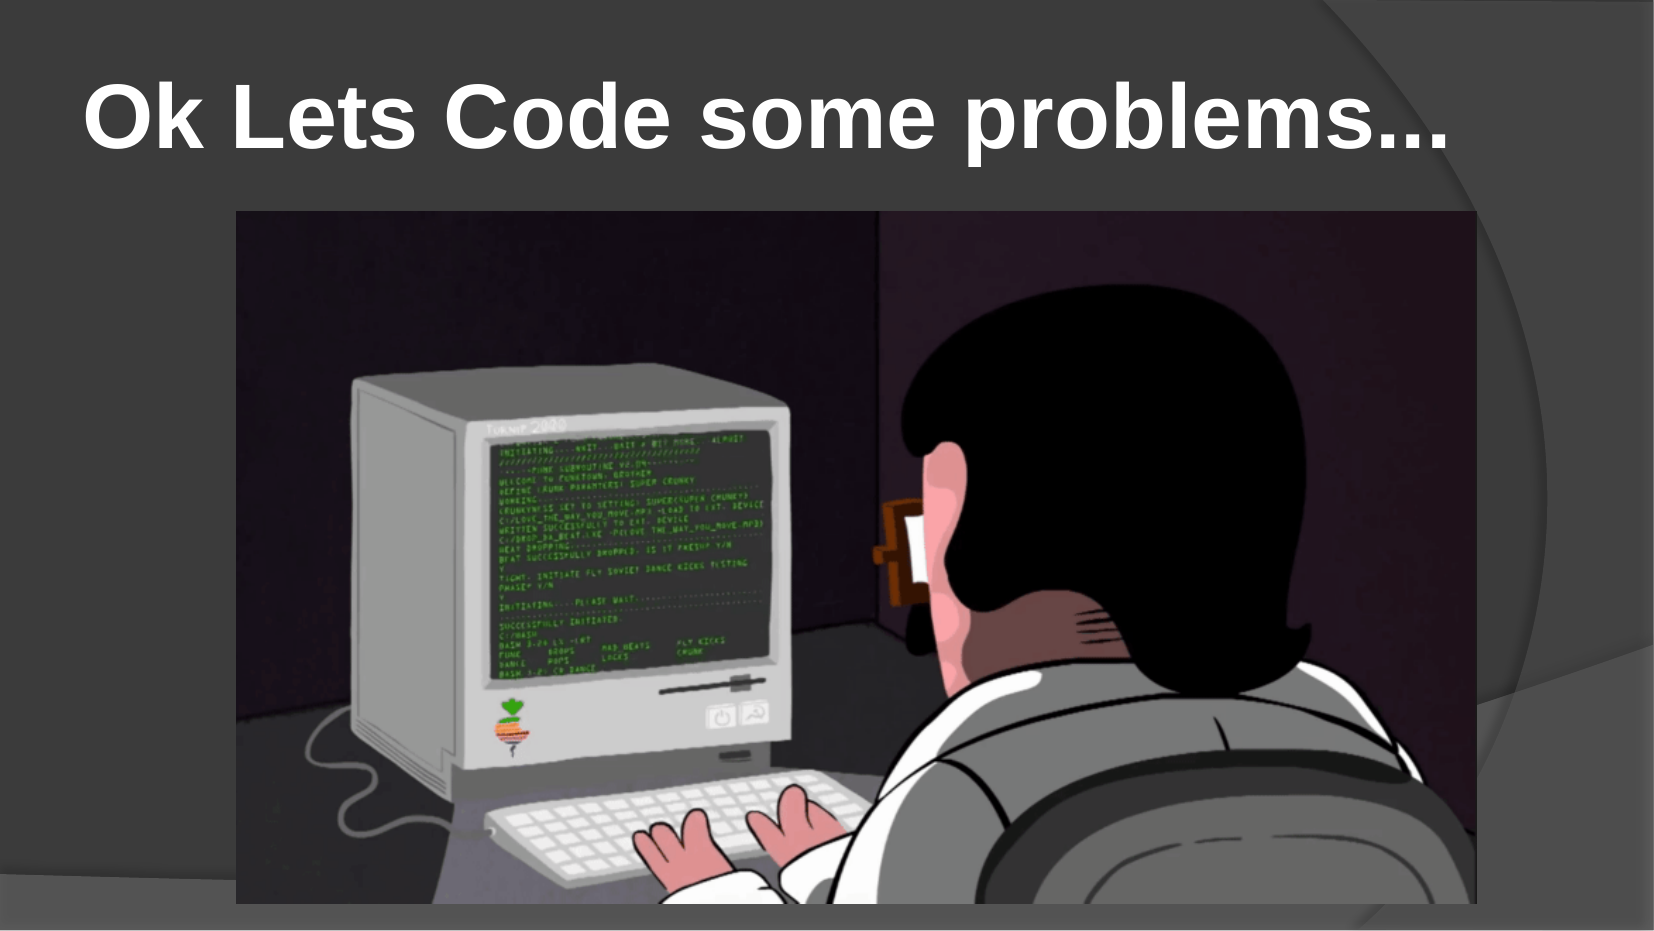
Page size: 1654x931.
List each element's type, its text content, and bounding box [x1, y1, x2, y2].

text_box Ok Lets Code some problems... [82, 35, 1654, 189]
picture [236, 210, 1477, 904]
